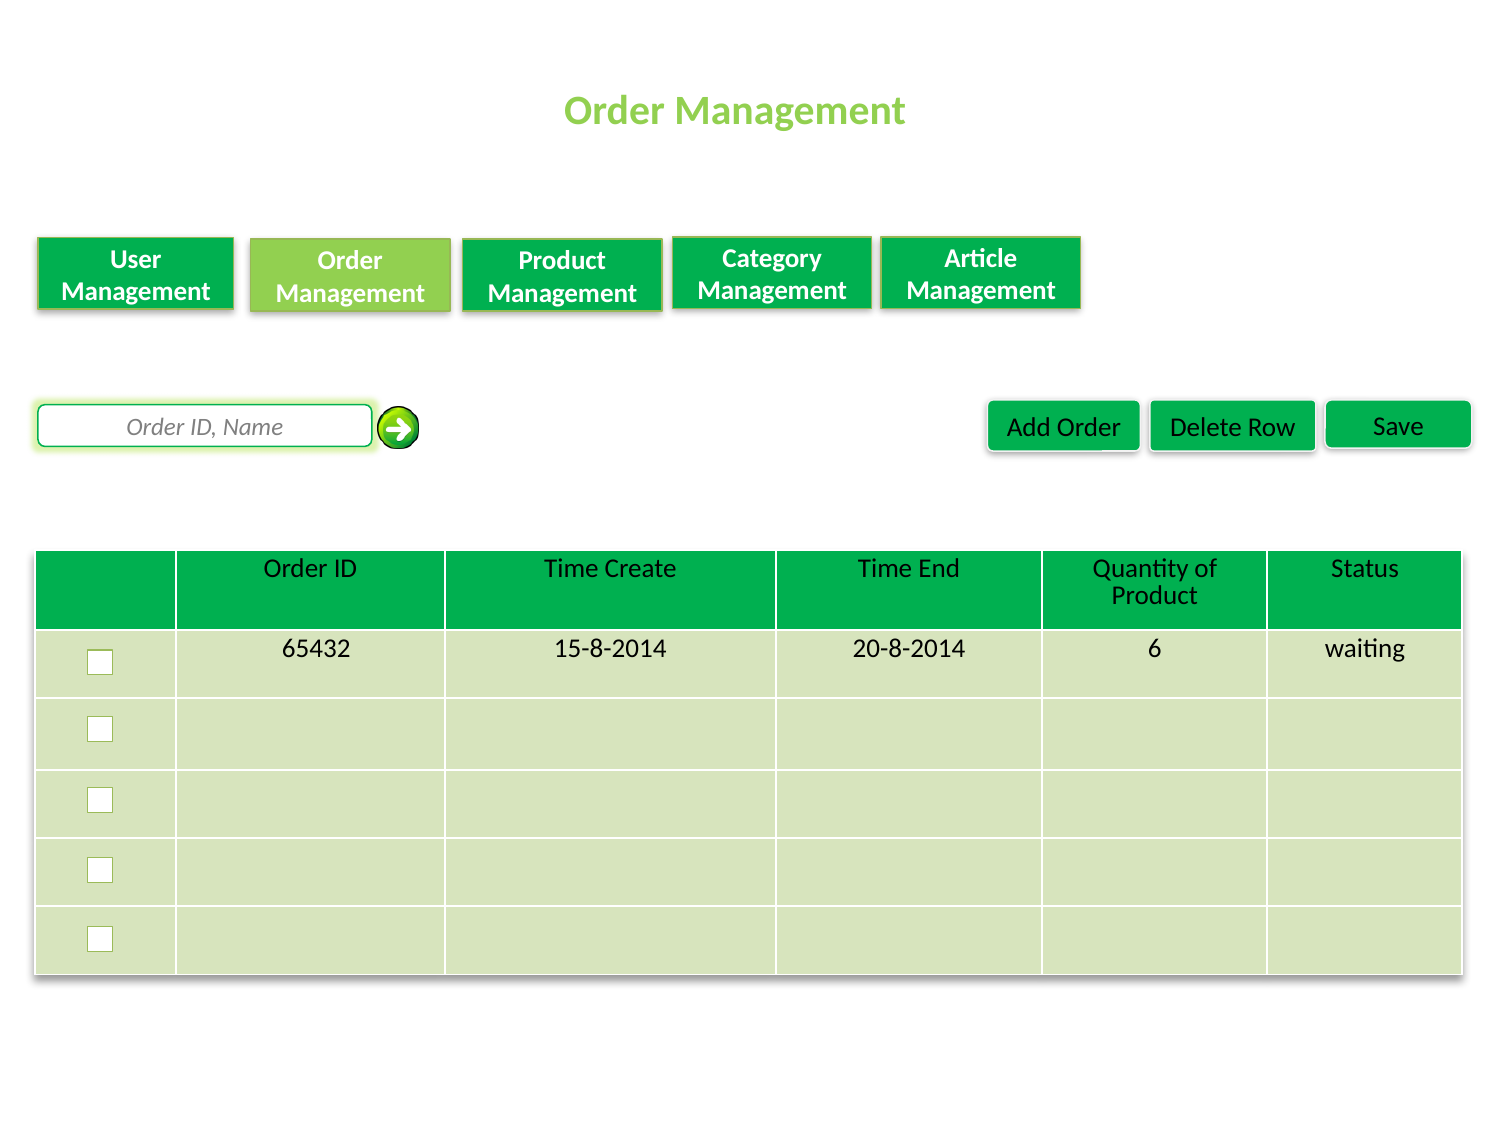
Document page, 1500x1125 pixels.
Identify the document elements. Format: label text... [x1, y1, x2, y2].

text_box User Management [37, 237, 234, 310]
table_header [36, 551, 175, 629]
table_cell [1043, 699, 1266, 769]
text_box Order Management [517, 75, 953, 141]
table_cell [1043, 839, 1266, 905]
table_cell waiting [1268, 631, 1461, 697]
text_box [85, 785, 115, 815]
text_box Order Management [250, 238, 451, 312]
table_cell [177, 839, 444, 905]
table_cell [36, 631, 175, 697]
table_cell [777, 699, 1041, 769]
table_cell [1268, 771, 1461, 837]
table_header Order ID [177, 551, 444, 629]
table_cell 65432 [177, 631, 444, 697]
text_box [85, 715, 115, 744]
text_box Add Order [986, 399, 1142, 452]
table_cell [1268, 699, 1461, 769]
text_box Delete Row [1149, 399, 1317, 452]
table_header Quantity of Product [1043, 551, 1266, 629]
table_cell [177, 907, 444, 974]
table_cell [177, 771, 444, 837]
text_box Product Management [462, 238, 663, 312]
text_box [85, 924, 115, 953]
table_cell [446, 771, 775, 837]
table_cell [777, 839, 1041, 905]
table_cell [1268, 839, 1461, 905]
table_cell [1043, 771, 1266, 837]
picture [376, 406, 419, 449]
table_header Time Create [446, 551, 775, 629]
table_cell [446, 699, 775, 769]
text_box Category Management [672, 236, 872, 309]
table_cell [777, 907, 1041, 974]
table_cell [36, 771, 175, 837]
table_cell [446, 907, 775, 974]
table_cell 6 [1043, 631, 1266, 697]
text_box Order ID, Name [35, 402, 373, 449]
text_box Save [1324, 399, 1473, 449]
table_cell [36, 839, 175, 905]
table_cell [177, 699, 444, 769]
table_cell 20-8-2014 [777, 631, 1041, 697]
table_cell 15-8-2014 [446, 631, 775, 697]
table_header Time End [777, 551, 1041, 629]
table_cell [36, 907, 175, 974]
table_cell [36, 699, 175, 769]
text_box [85, 855, 115, 884]
table_cell [446, 839, 775, 905]
table_cell [1268, 907, 1461, 974]
text_box Article Management [880, 236, 1081, 309]
table_cell [1043, 907, 1266, 974]
text_box [85, 648, 115, 677]
table_header Status [1268, 551, 1461, 629]
table_cell [777, 771, 1041, 837]
